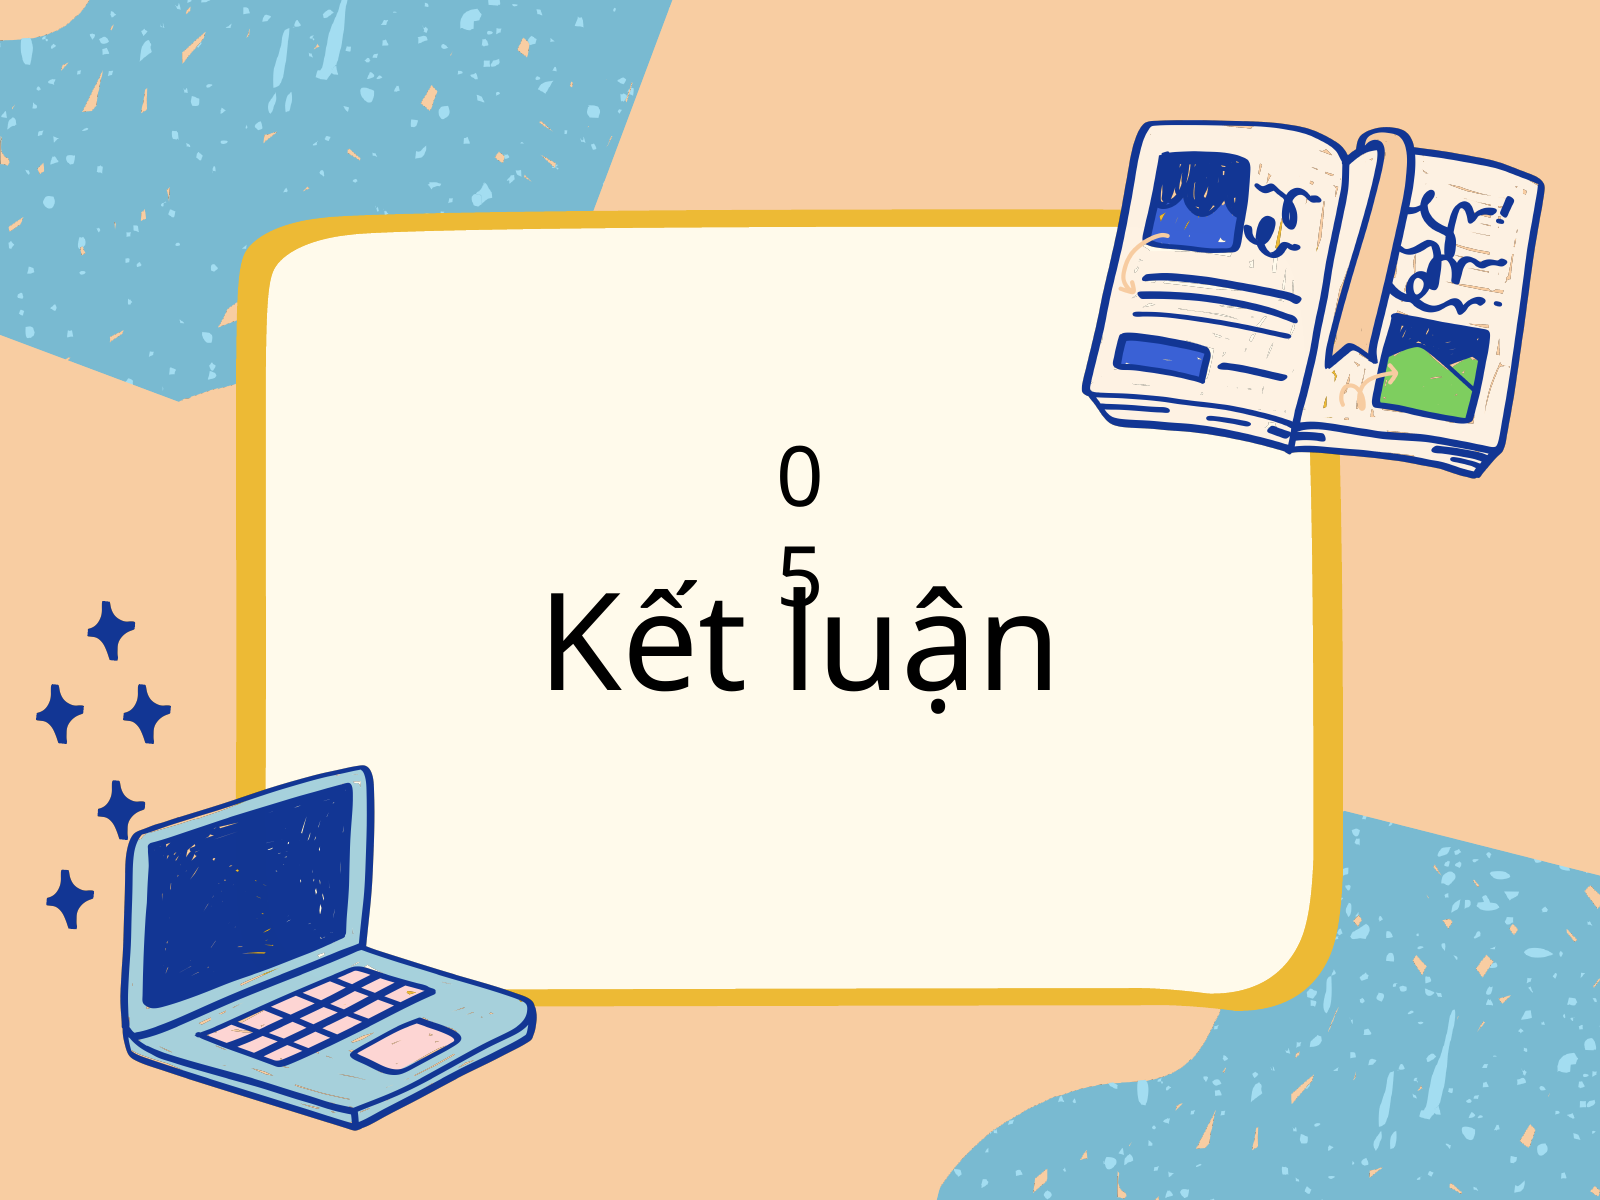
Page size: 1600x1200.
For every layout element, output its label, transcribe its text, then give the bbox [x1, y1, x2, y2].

text_box [44, 868, 96, 931]
text_box [236, 209, 1081, 765]
text_box [537, 479, 1343, 1011]
text_box [120, 765, 537, 1131]
text_box [1081, 120, 1545, 479]
text_box [85, 600, 137, 663]
text_box [34, 683, 86, 746]
text_box 05 [758, 421, 842, 624]
text_box [265, 226, 1314, 994]
text_box [0, 0, 673, 424]
text_box [95, 779, 120, 840]
text_box [121, 683, 173, 746]
text_box [936, 810, 1600, 1200]
text_box Kết luận [291, 552, 1309, 717]
